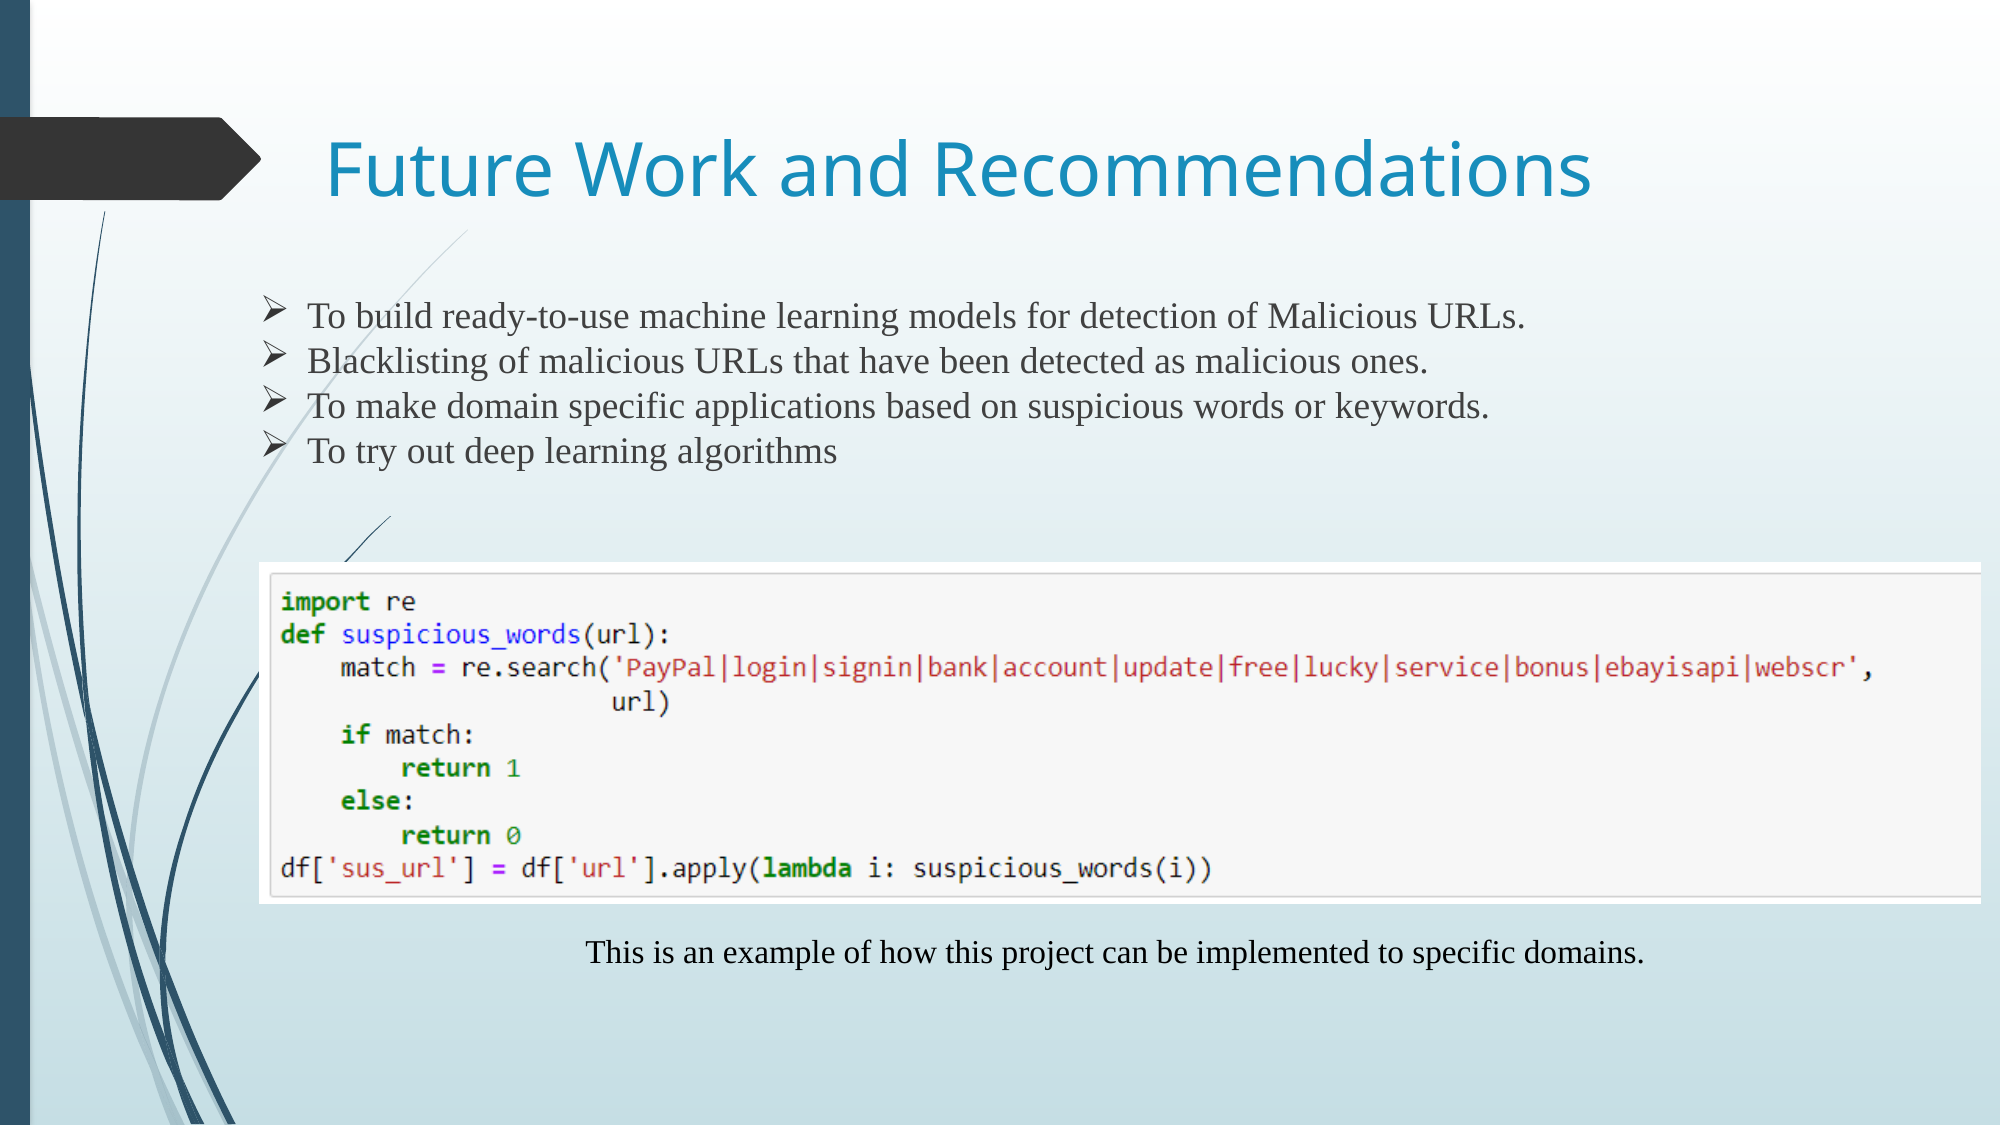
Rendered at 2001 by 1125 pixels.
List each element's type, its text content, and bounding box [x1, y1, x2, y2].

list To build ready-to-use machine learning models for detection of Malicious URLs. Blacklisting of malicious URLs that have been detected as malicious ones. To make domain specific applications based on suspicious words or keywords. To try out deep learning algorithms [226, 283, 1689, 904]
title Future Work and Recommendations [309, 113, 1772, 324]
picture [259, 562, 1981, 904]
text_box This is an example of how this project can be implemented to specific domains. [259, 915, 1981, 1025]
